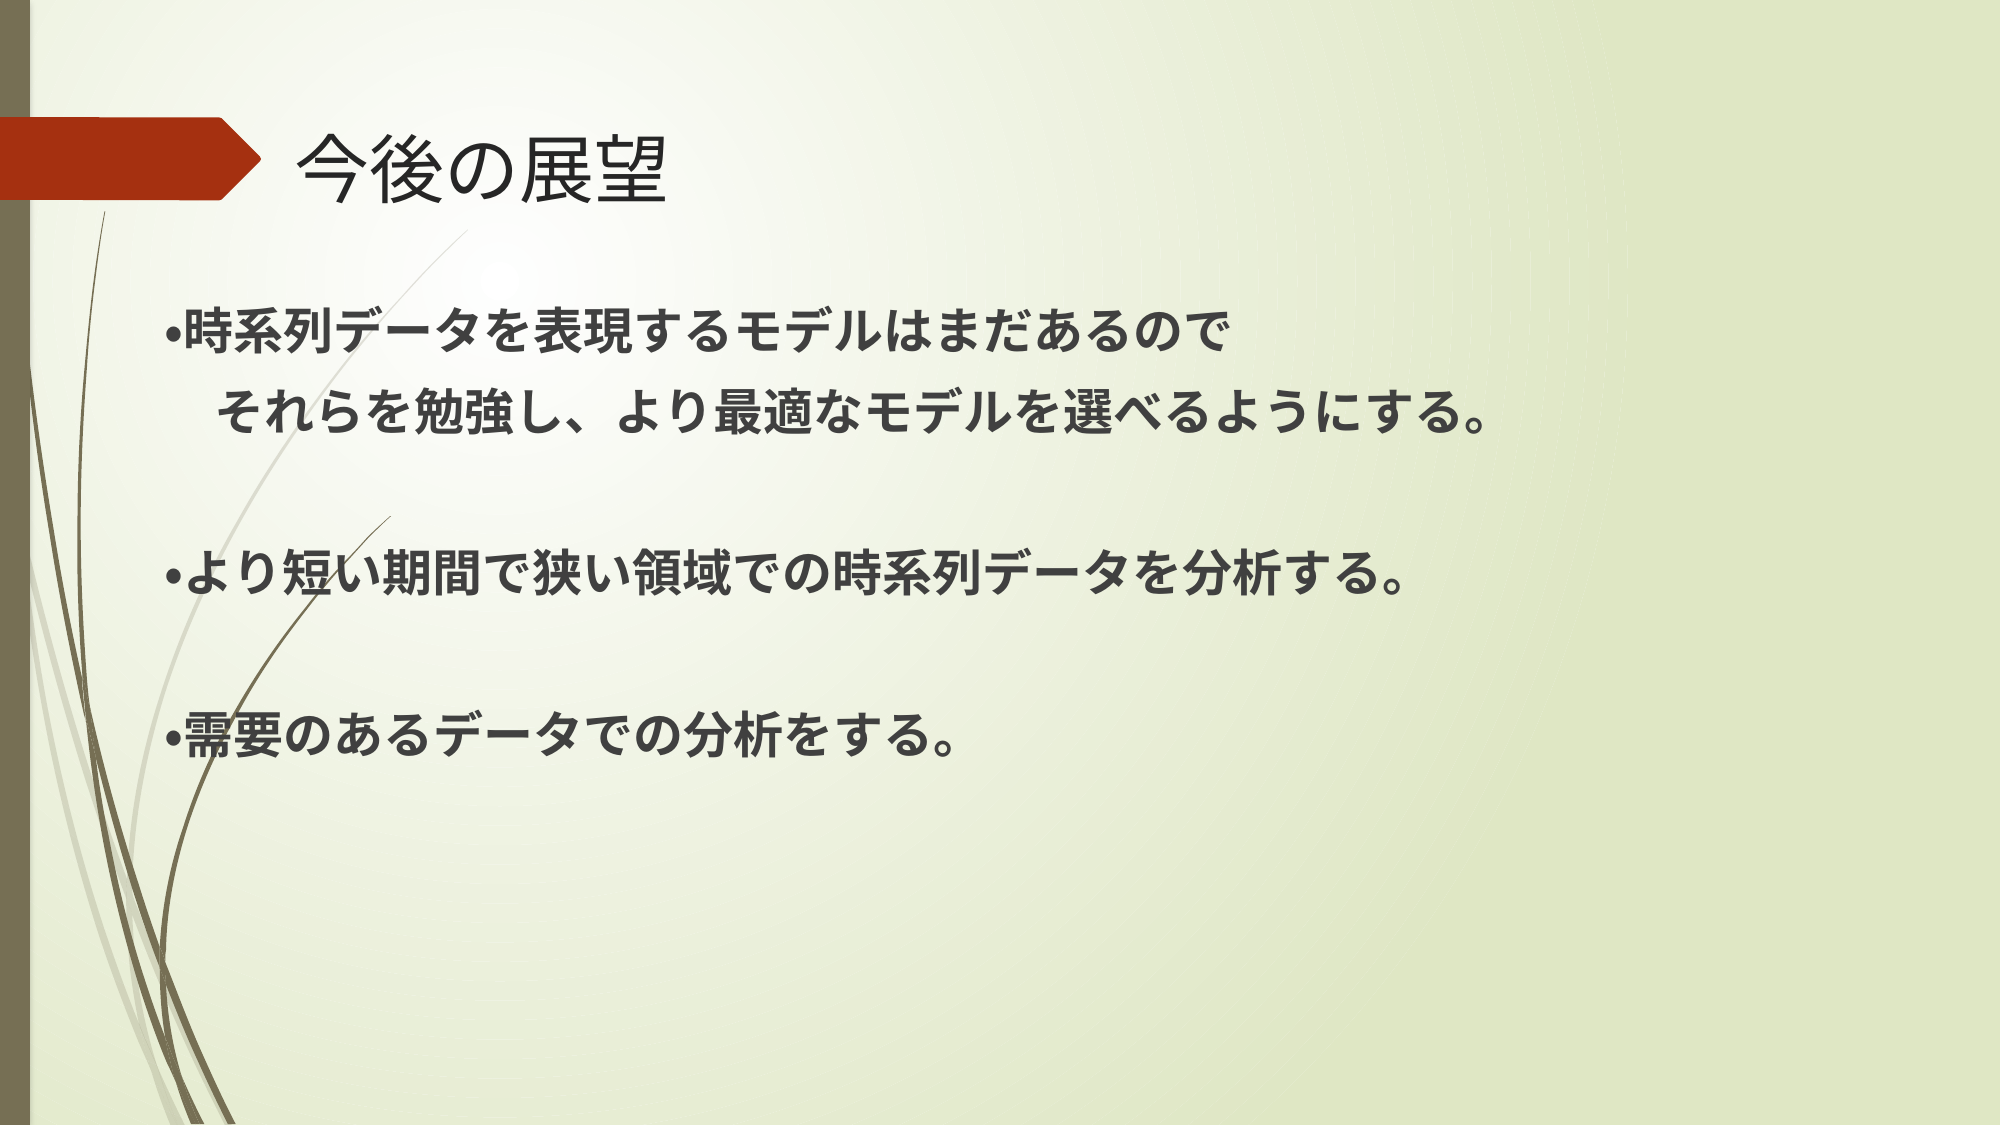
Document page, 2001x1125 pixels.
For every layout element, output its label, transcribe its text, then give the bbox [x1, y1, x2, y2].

list ・時系列データを表現するモデルはまだあるので それらを勉強し、より最適なモデルを選べるようにする。 ・より短い期間で狭い領域での時系列データを分析する。 ・需要のあるデータでの分析をする。 [149, 291, 1612, 912]
title 今後の展望 [279, 115, 1742, 326]
